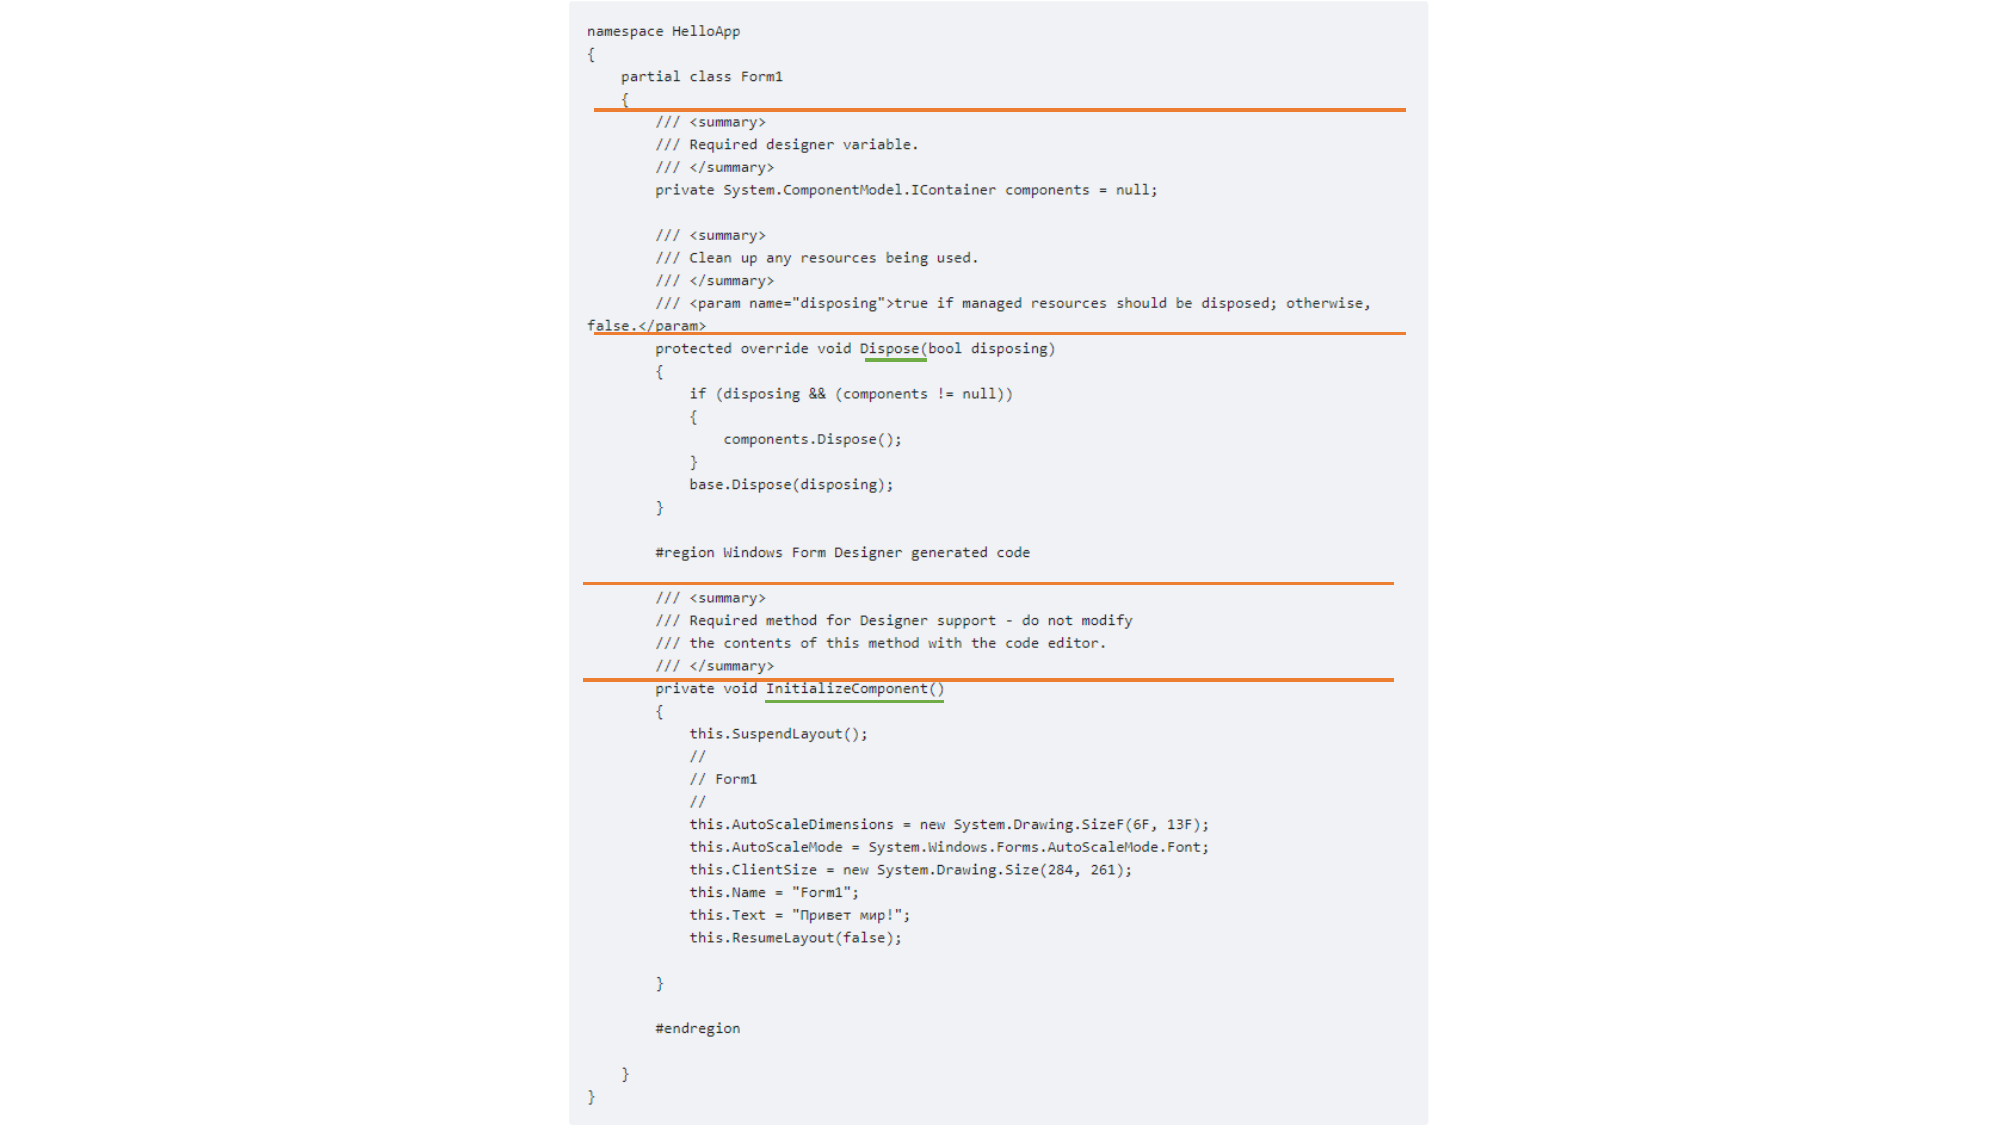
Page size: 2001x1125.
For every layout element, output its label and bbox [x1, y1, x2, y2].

picture [568, 0, 1432, 1125]
